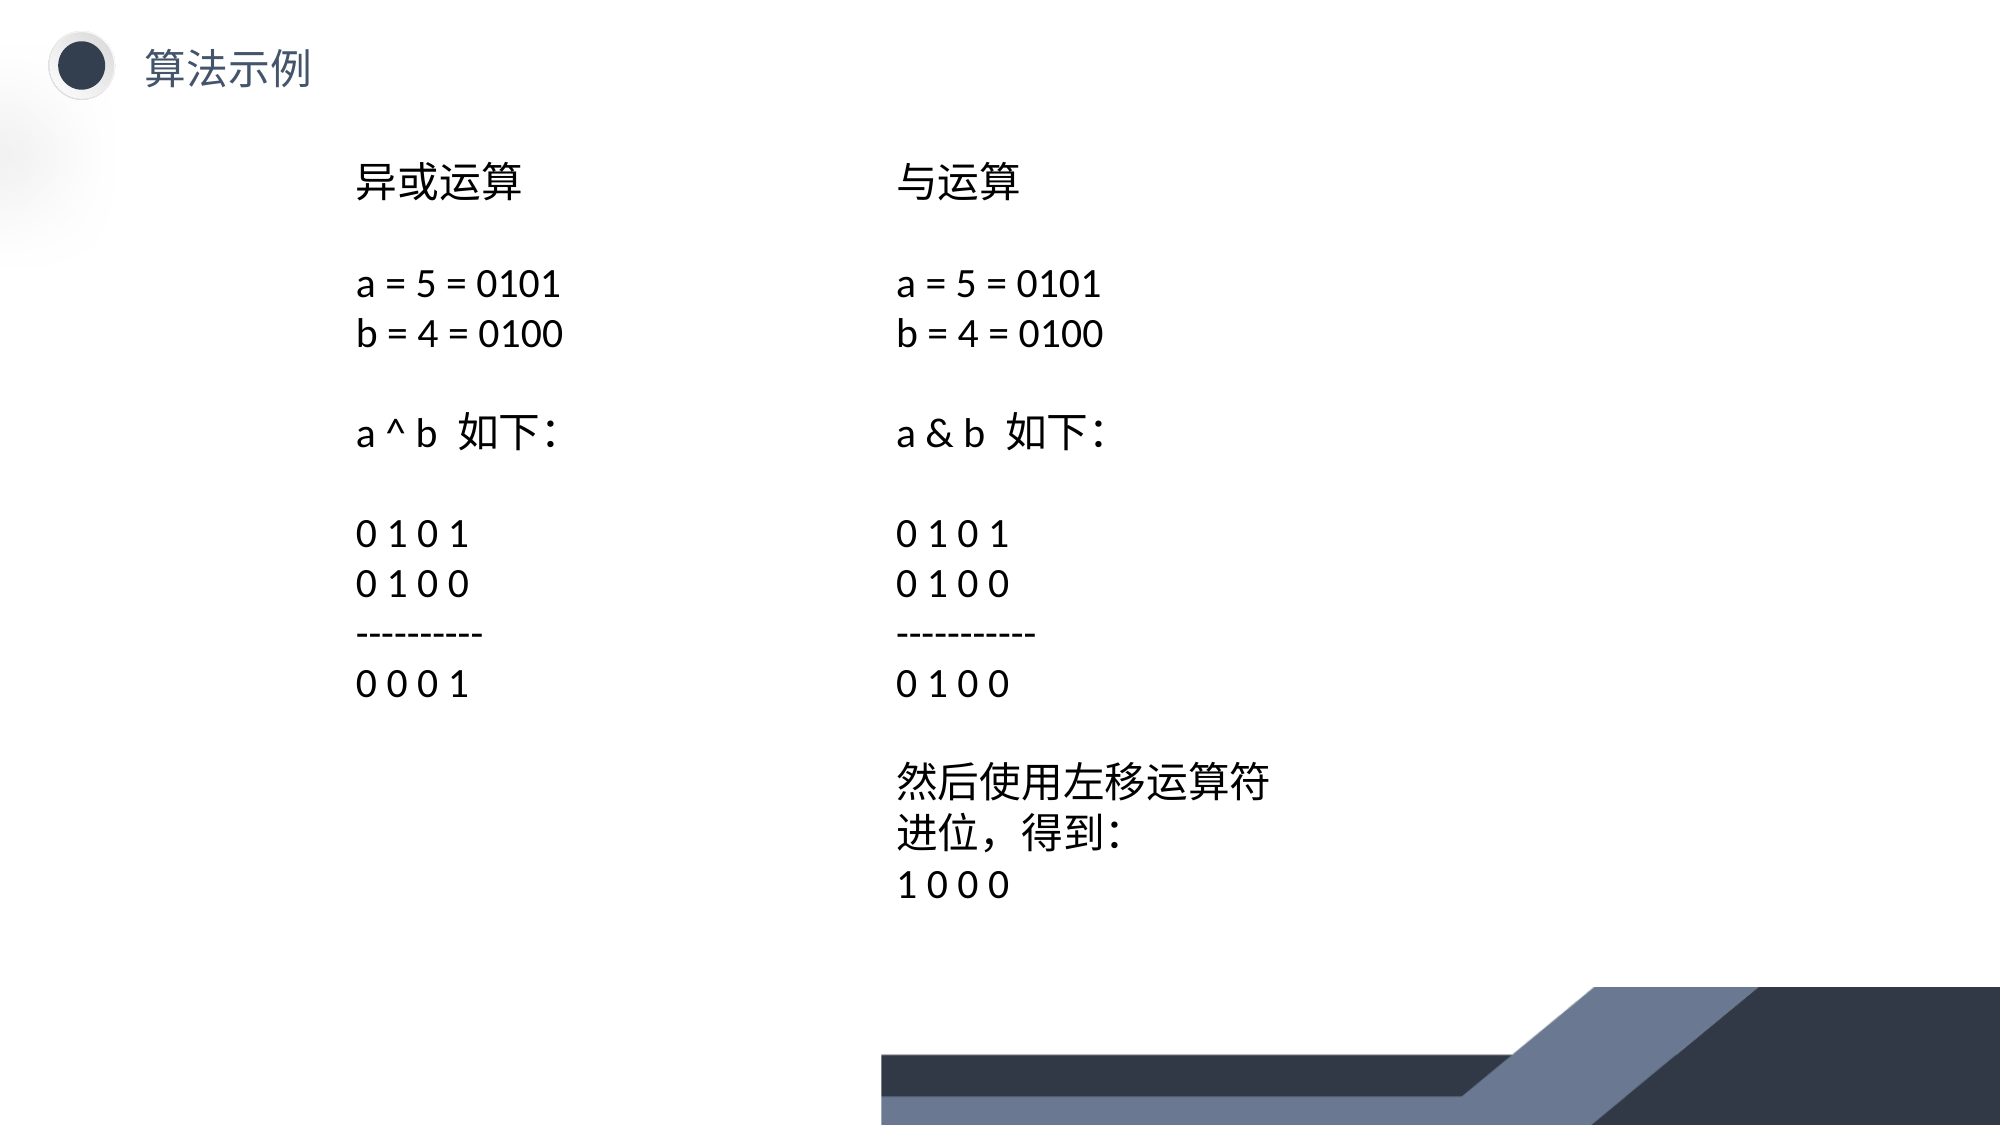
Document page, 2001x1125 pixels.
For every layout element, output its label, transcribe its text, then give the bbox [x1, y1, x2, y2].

text_box 算法示例 [124, 32, 523, 103]
text_box 异或运算 a = 5 = 0101 b = 4 = 0100 a ^ b 如下： 0 1 0 1 0 1 0 0 ---------- 0 0 0 1 [341, 148, 758, 714]
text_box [48, 31, 116, 100]
text_box 与运算 a = 5 = 0101 b = 4 = 0100 a & b 如下： 0 1 0 1 0 1 0 0 ----------- 0 1 0 0 然后使用左移运算符进位，得到： 1 0 0 0 [881, 148, 1298, 914]
picture [881, 987, 2000, 1125]
